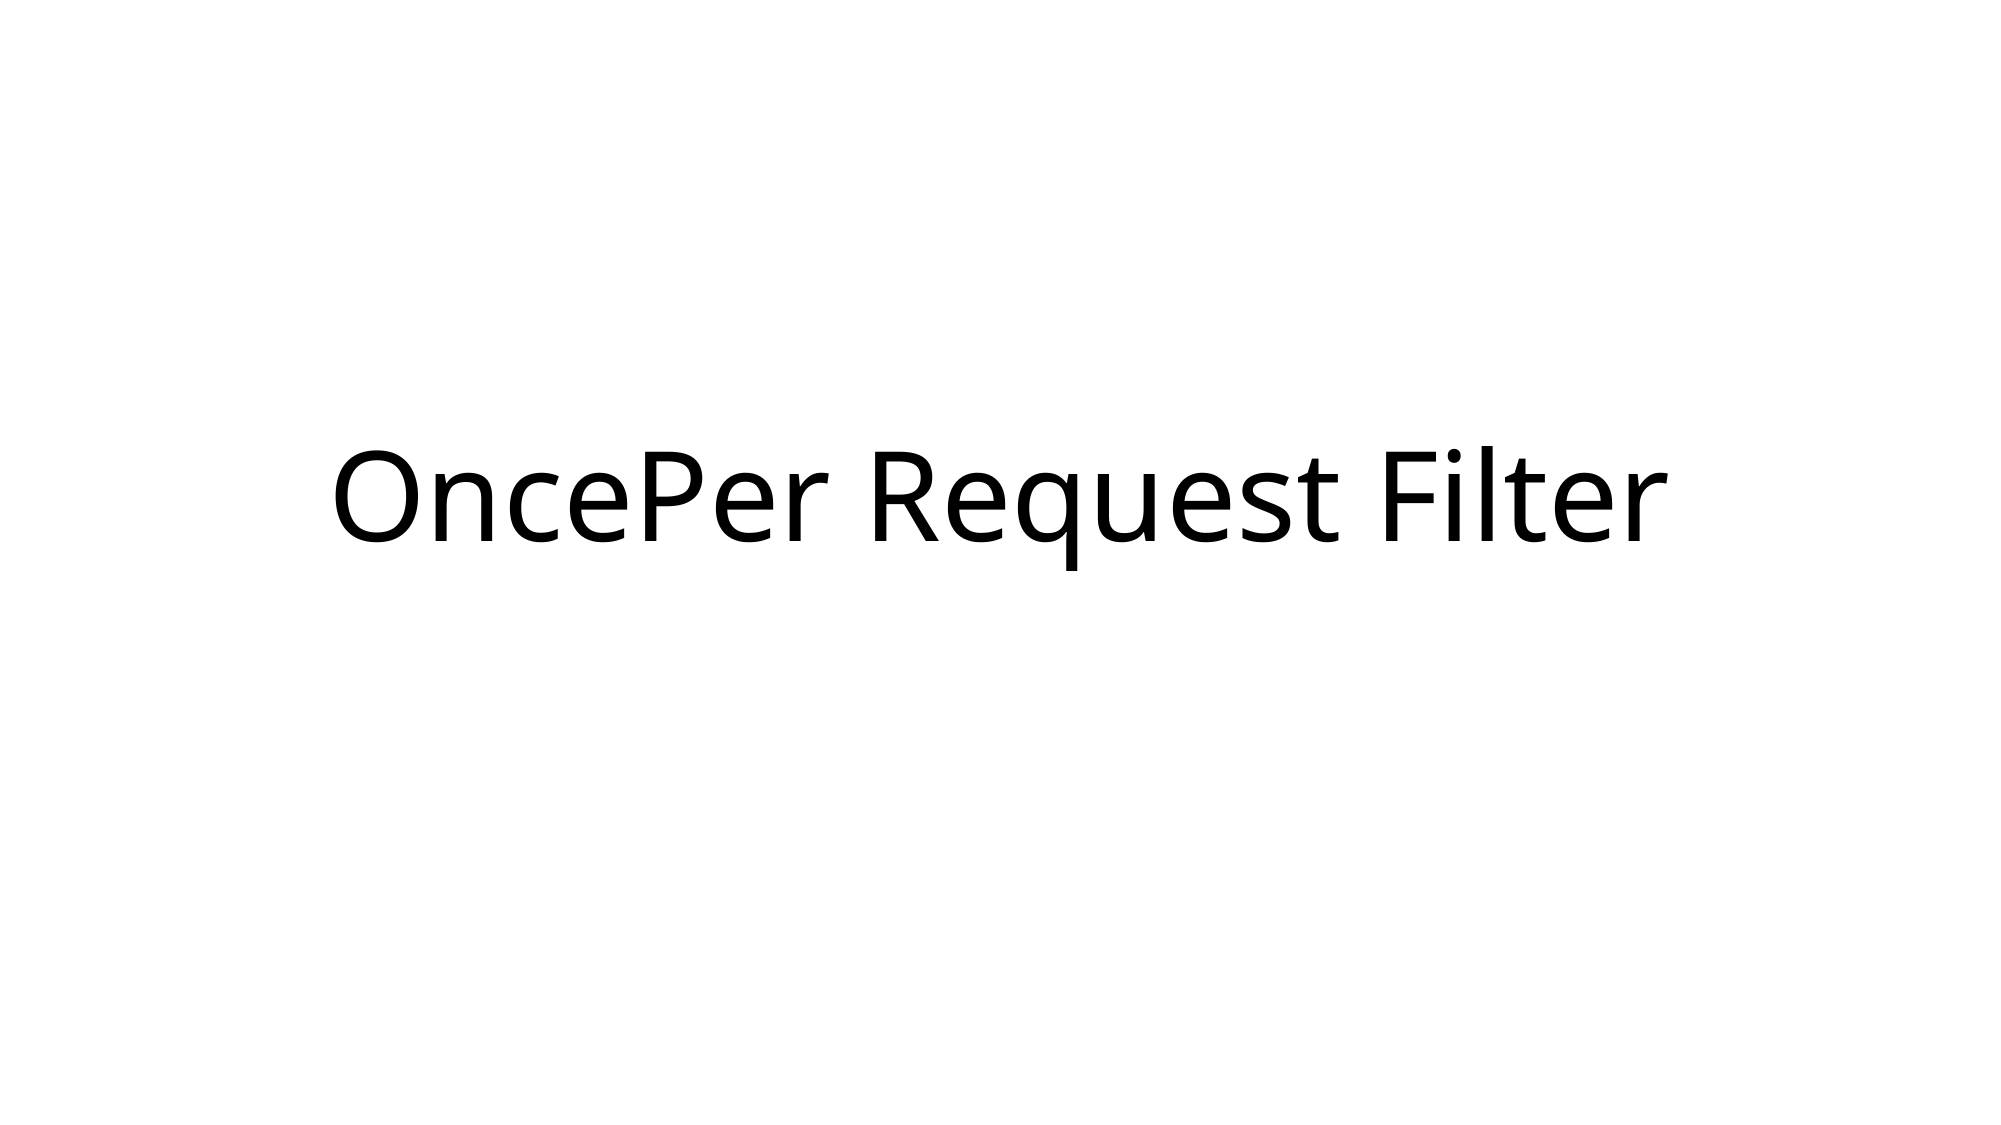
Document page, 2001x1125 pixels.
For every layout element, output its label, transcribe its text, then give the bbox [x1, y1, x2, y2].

title OncePer Request Filter [249, 184, 1750, 576]
